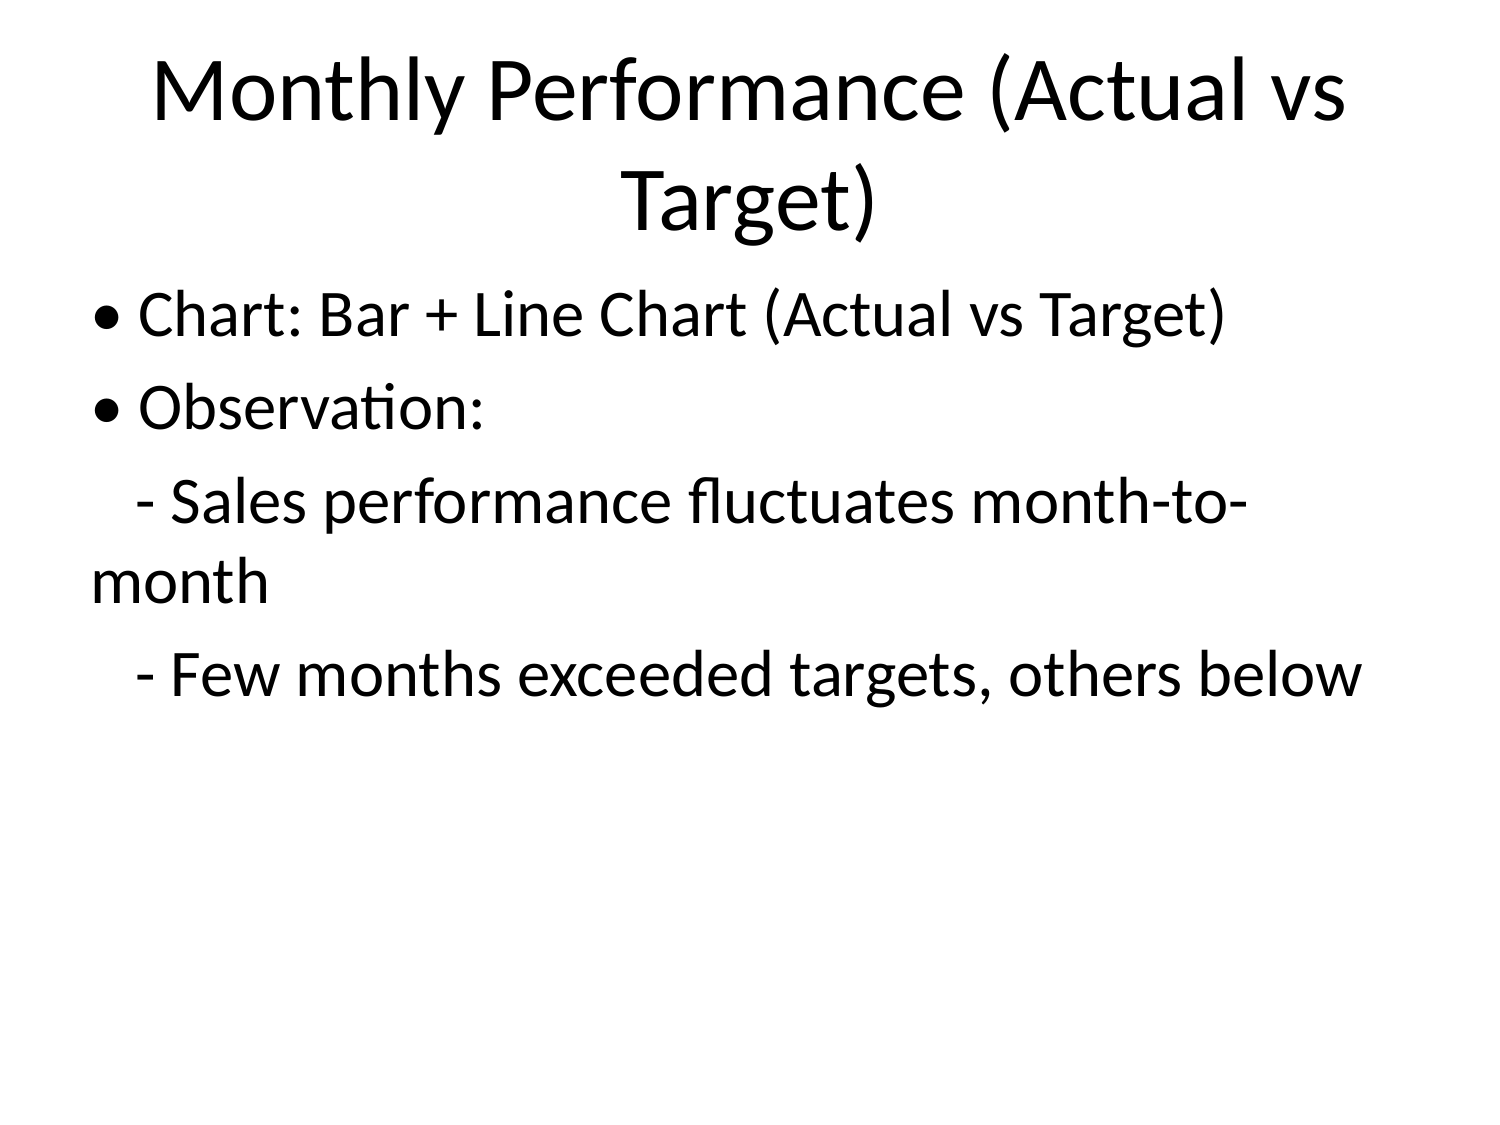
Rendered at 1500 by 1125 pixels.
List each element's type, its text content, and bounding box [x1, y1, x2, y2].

title Monthly Performance (Actual vs Target) [75, 45, 1425, 233]
list • Chart: Bar + Line Chart (Actual vs Target) • Observation: - Sales performance fluctuates month-to-month - Few months exceeded targets, others below [75, 262, 1425, 1005]
